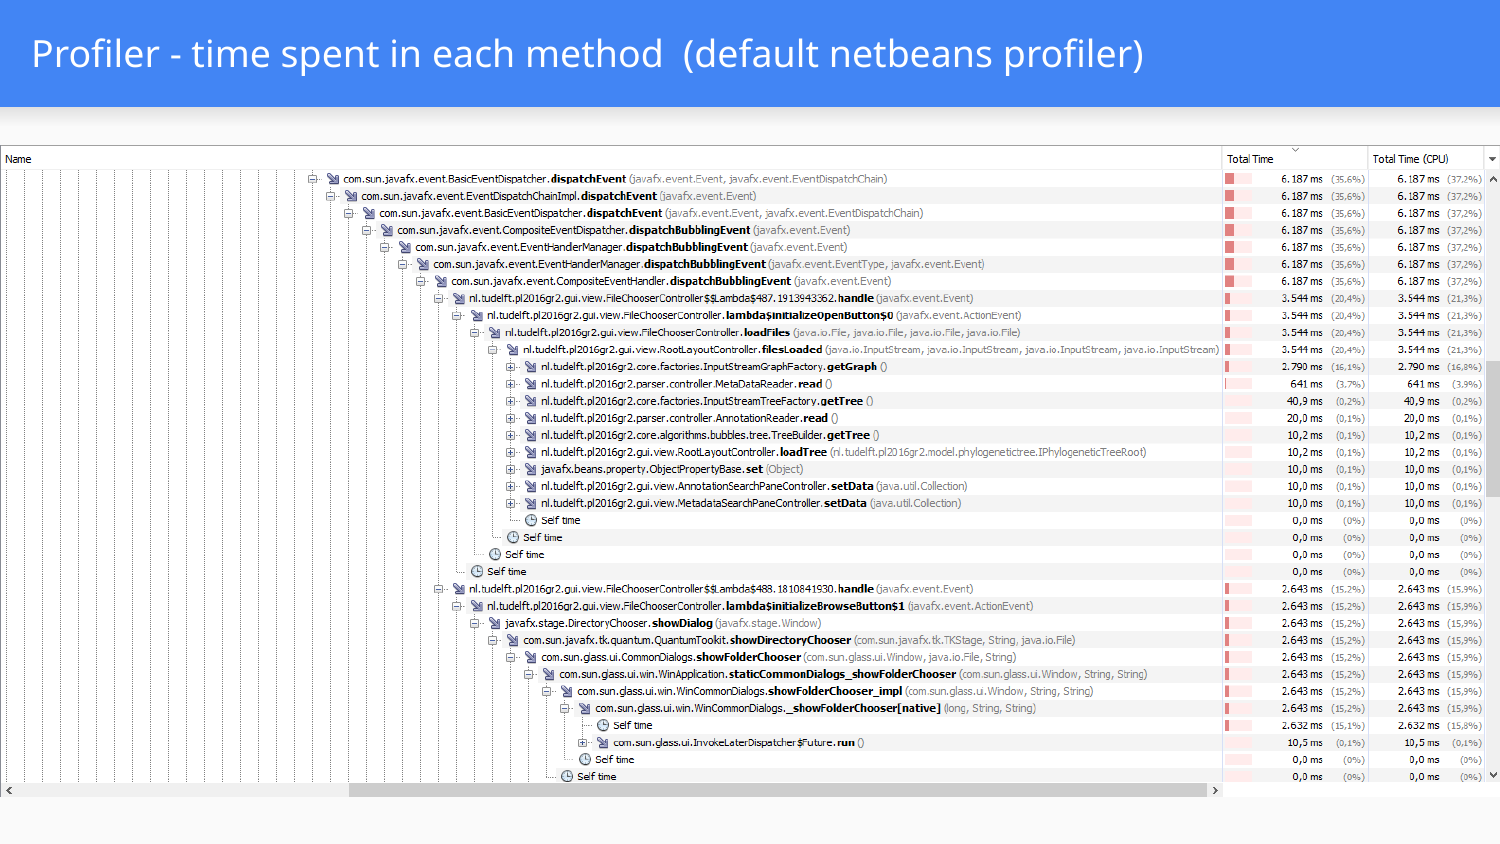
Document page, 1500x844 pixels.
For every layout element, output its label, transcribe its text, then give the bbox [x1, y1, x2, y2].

picture [0, 145, 1500, 797]
title Profiler - time spent in each method (default netbeans profiler) [16, 2, 1464, 102]
